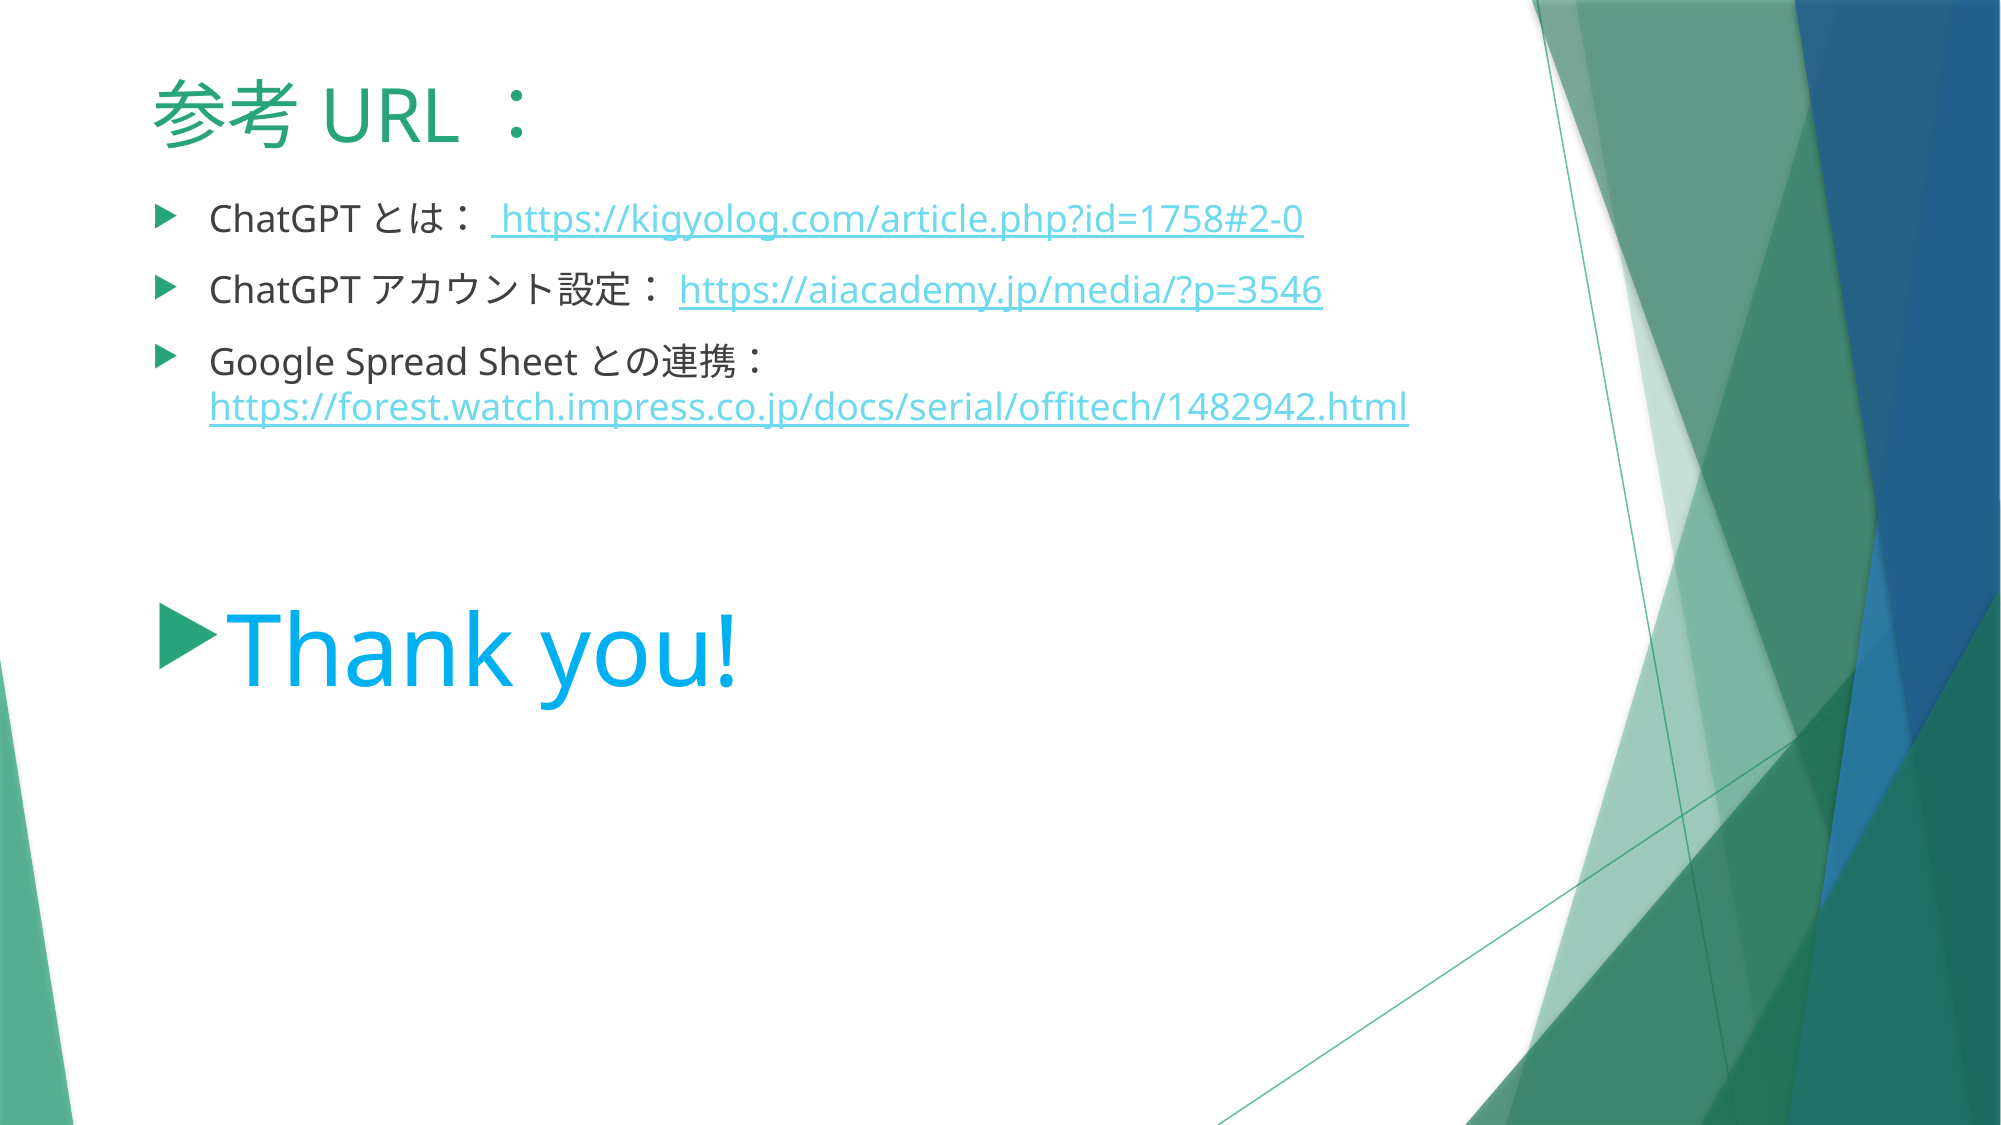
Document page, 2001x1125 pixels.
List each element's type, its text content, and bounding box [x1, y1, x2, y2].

list ChatGPTとは： https://kigyolog.com/article.php?id=1758#2-0 ChatGPTアカウント設定：https://aiacademy.jp/media/?p=3546 Google Spread Sheetとの連携：https://forest.watch.impress.co.jp/docs/serial/offitech/1482942.html Thank you! [137, 187, 1863, 1014]
title 参考URL： [137, 59, 1863, 187]
